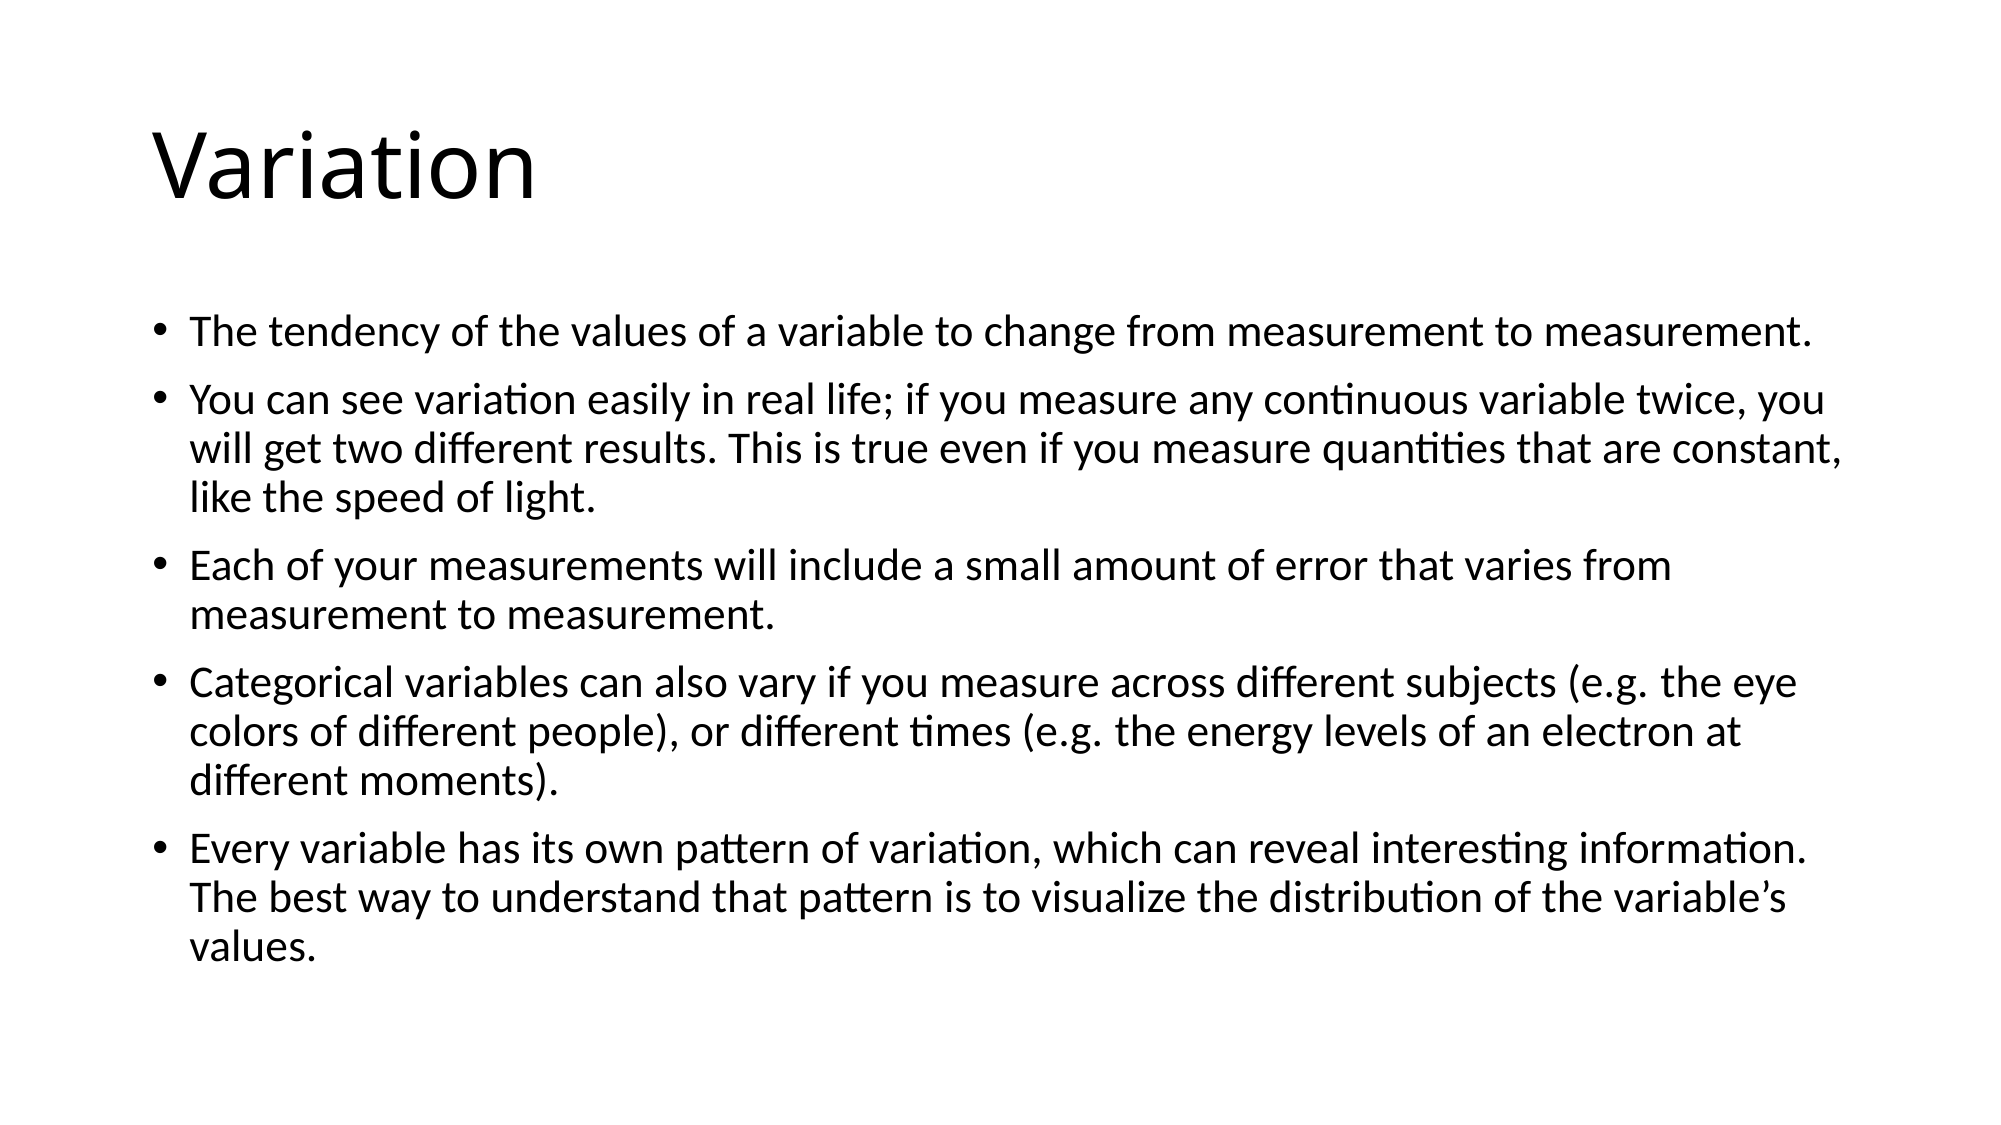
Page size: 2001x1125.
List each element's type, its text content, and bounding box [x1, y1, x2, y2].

title Variation [137, 59, 1863, 278]
list The tendency of the values of a variable to change from measurement to measurement. You can see variation easily in real life; if you measure any continuous variable twice, you will get two different results. This is true even if you measure quantities that are constant, like the speed of light. Each of your measurements will include a small amount of error that varies from measurement to measurement. Categorical variables can also vary if you measure across different subjects (e.g. the eye colors of different people), or different times (e.g. the energy levels of an electron at different moments). Every variable has its own pattern of variation, which can reveal interesting information. The best way to understand that pattern is to visualize the distribution of the variable’s values. [137, 299, 1863, 1014]
